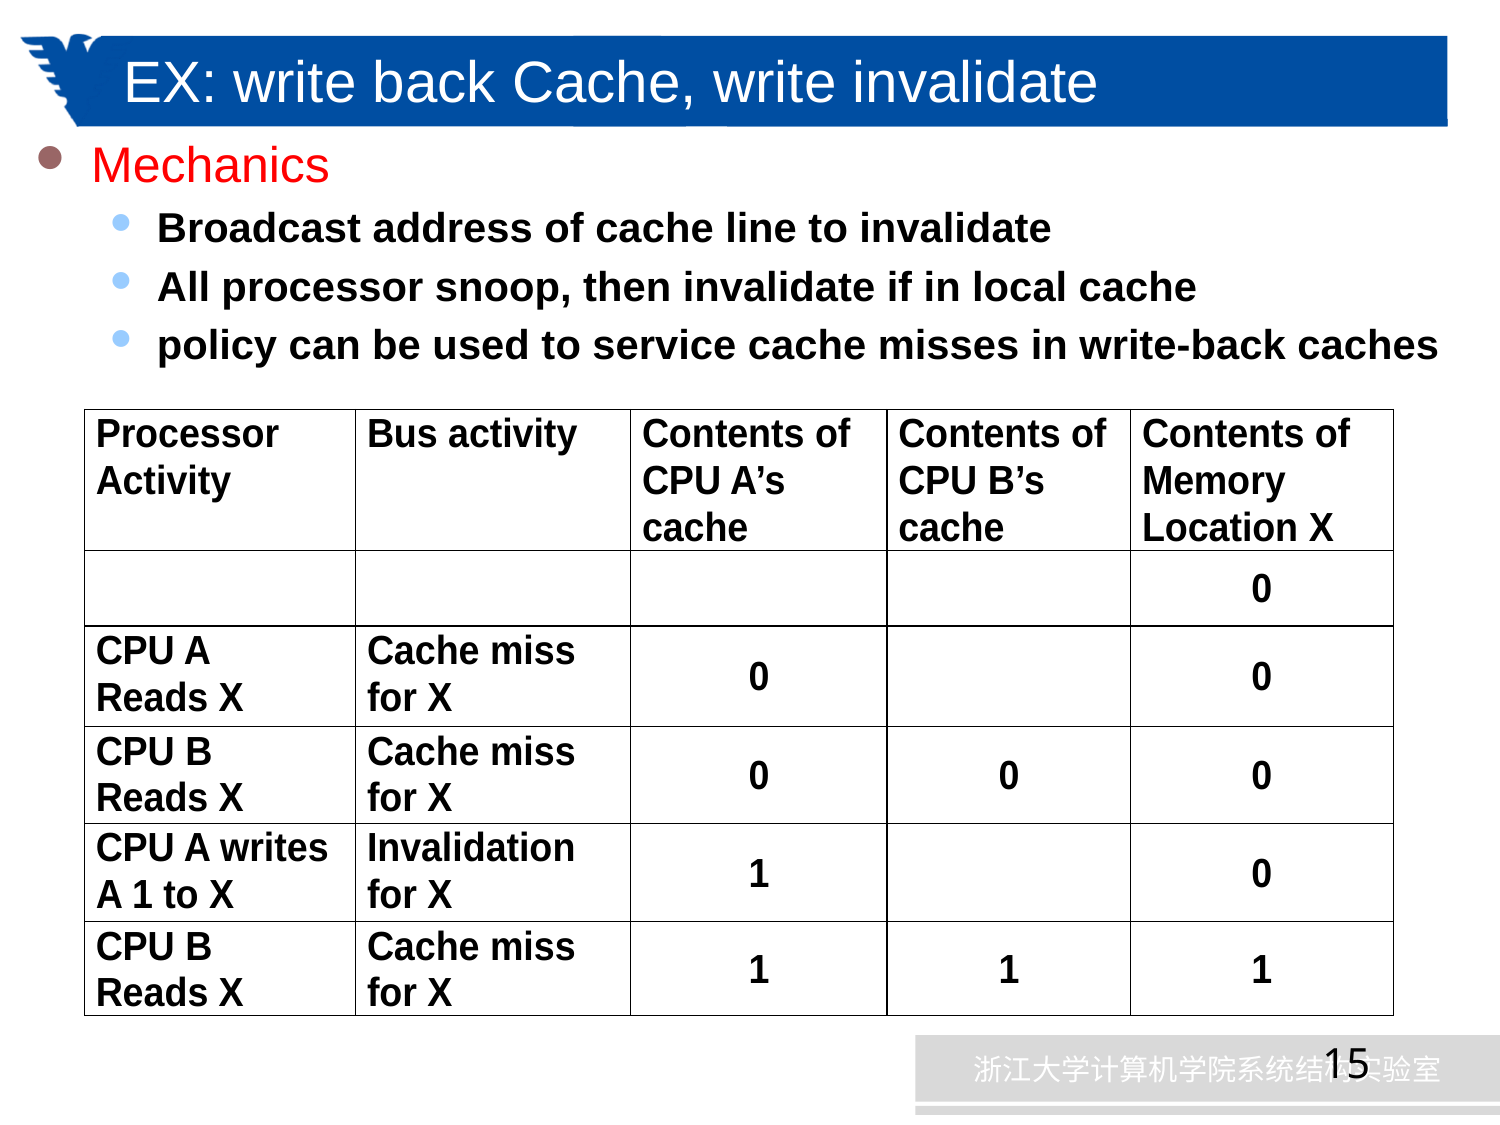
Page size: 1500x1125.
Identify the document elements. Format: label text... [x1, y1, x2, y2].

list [68, 408, 1459, 1075]
title EX: write back Cache, write invalidate [108, 38, 1406, 121]
picture [5, 19, 148, 127]
text_box Mechanics Broadcast address of cache line to invalidate All processor snoop, then invalidate if in local cache policy can be used to service cache misses in write-back caches [20, 125, 1459, 433]
